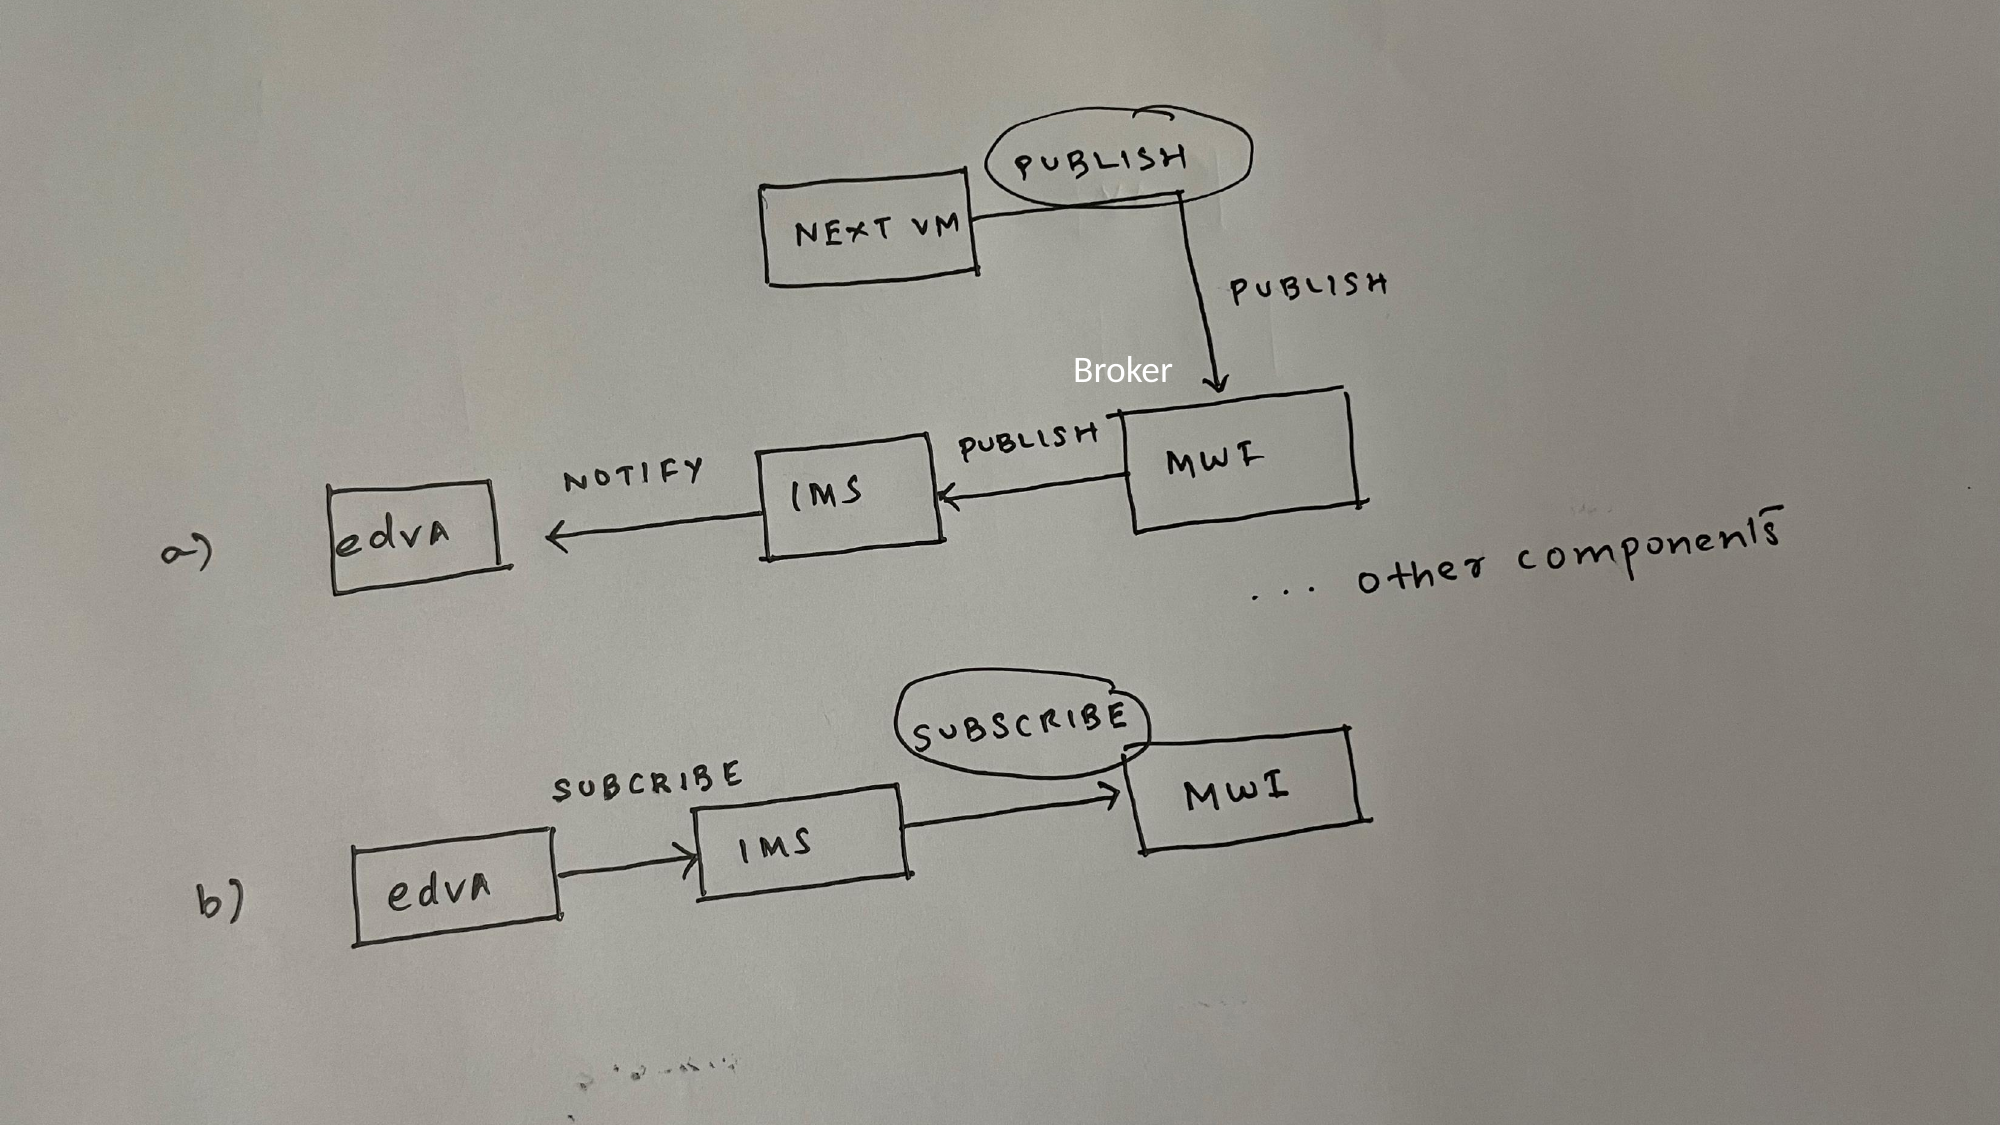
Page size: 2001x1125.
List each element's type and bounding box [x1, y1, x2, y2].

list [0, 0, 2000, 1125]
